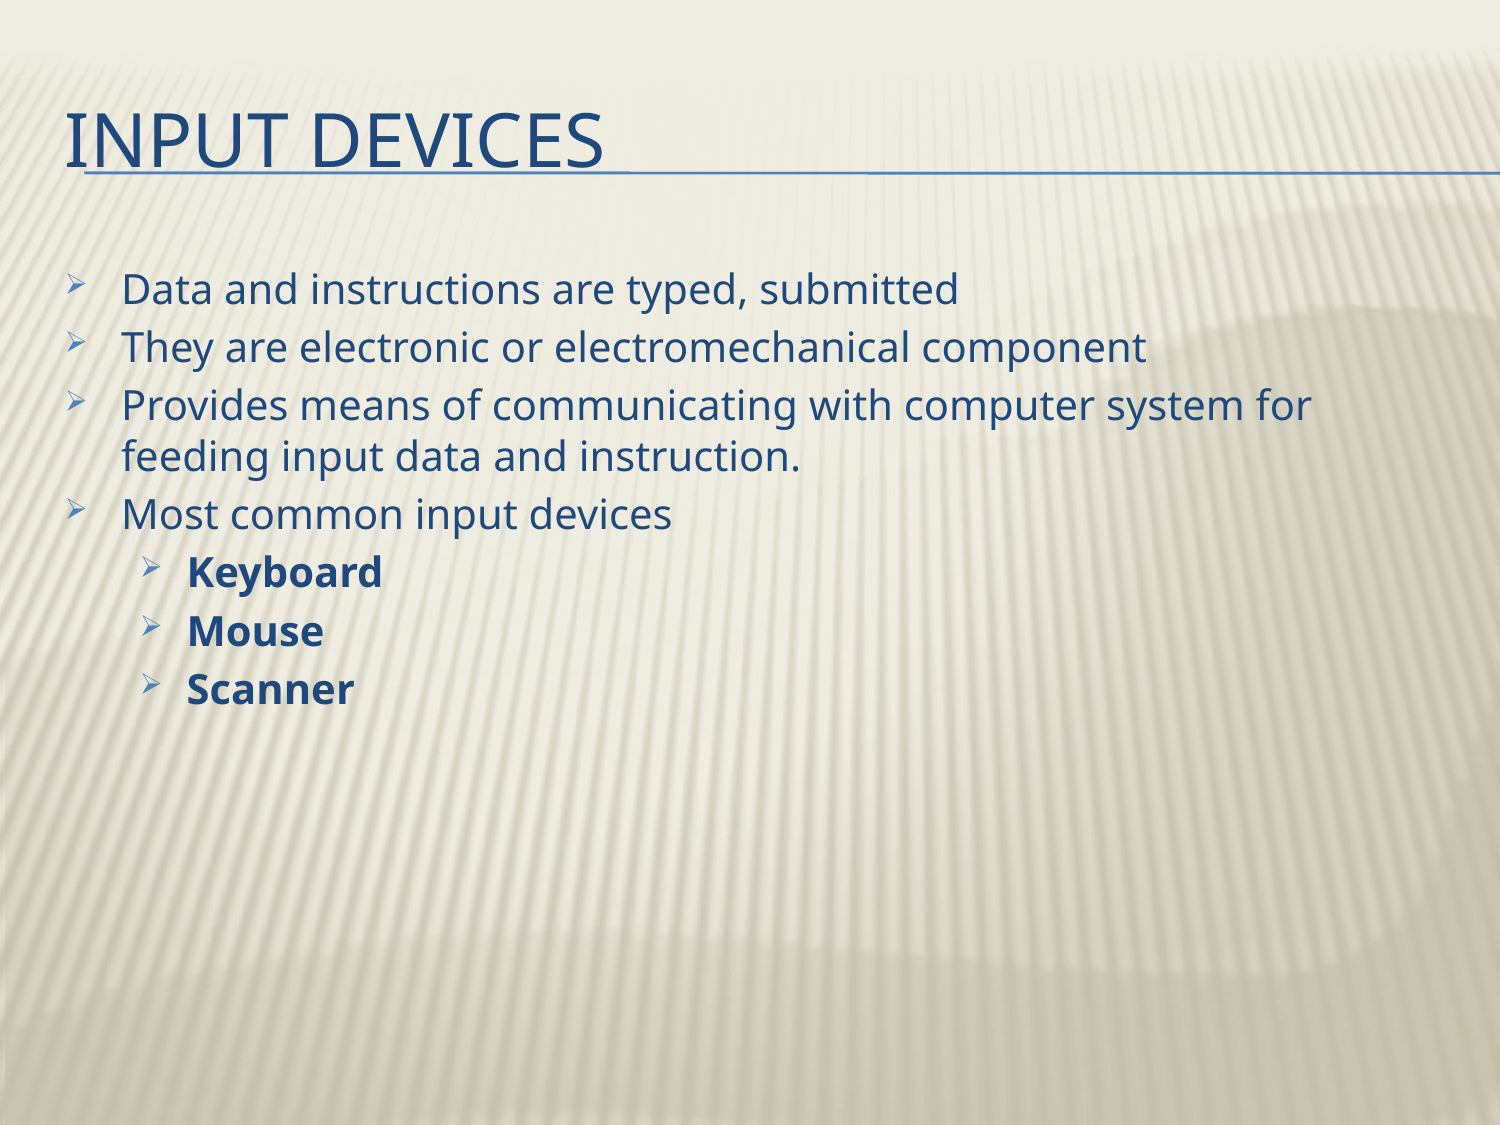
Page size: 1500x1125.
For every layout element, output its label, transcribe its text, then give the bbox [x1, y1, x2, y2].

title Input devices [50, 62, 1475, 213]
list Data and instructions are typed, submitted They are electronic or electromechanical component Provides means of communicating with computer system for feeding input data and instruction. Most common input devices Keyboard Mouse Scanner [50, 254, 1475, 998]
